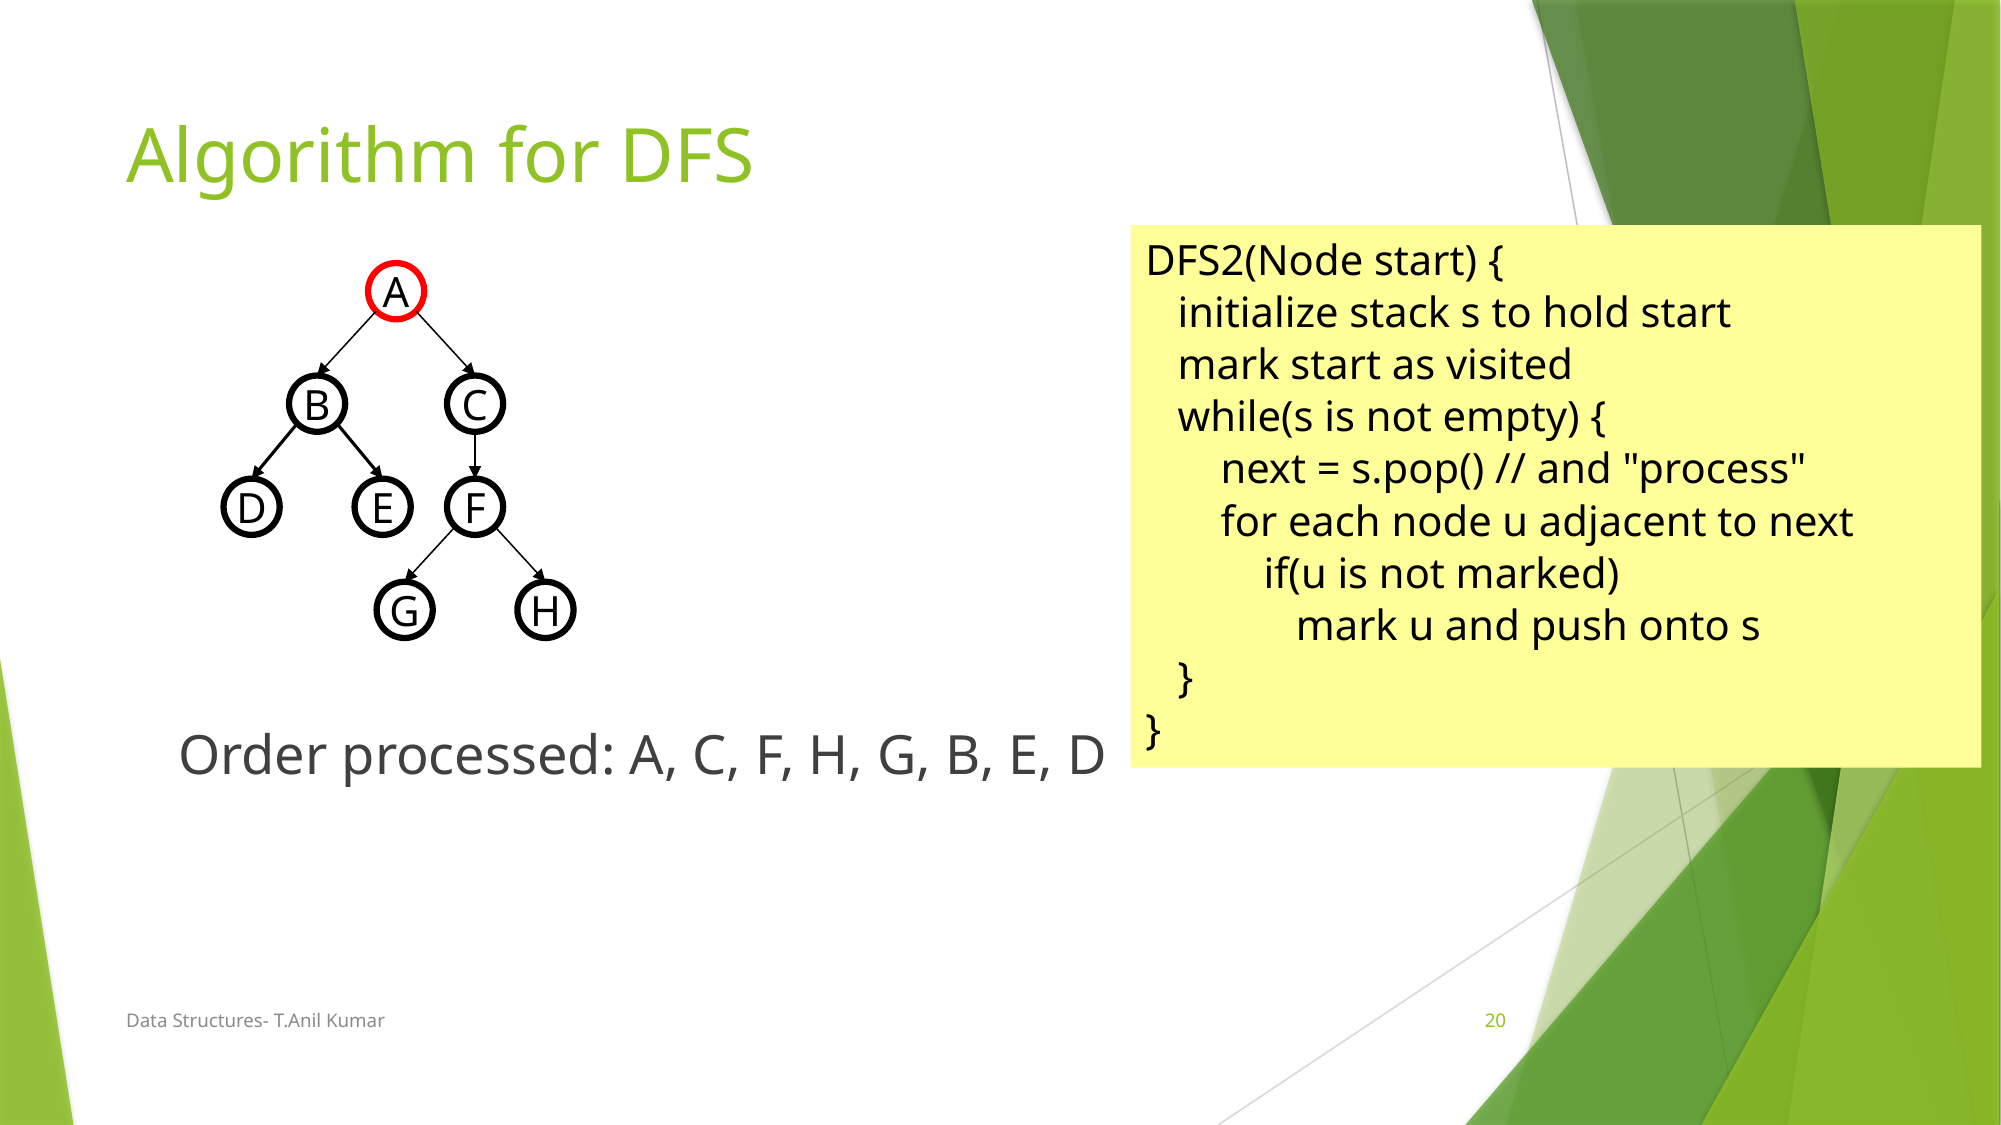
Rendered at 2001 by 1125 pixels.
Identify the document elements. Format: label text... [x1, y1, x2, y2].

text_box DFS2(Node start) { initialize stack s to hold start mark start as visited while(s is not empty) { next = s.pop() // and "process" for each node u adjacent to next if(u is not marked) mark u and push onto s } } [1130, 225, 1982, 768]
list Order processed: A, C, F, H, G, B, E, D [107, 713, 1495, 969]
footer Data Structures- T.Anil Kumar [111, 991, 1145, 1051]
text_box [222, 262, 575, 639]
slide_number 20 [1409, 991, 1522, 1051]
title Algorithm for DFS [111, 99, 1522, 317]
